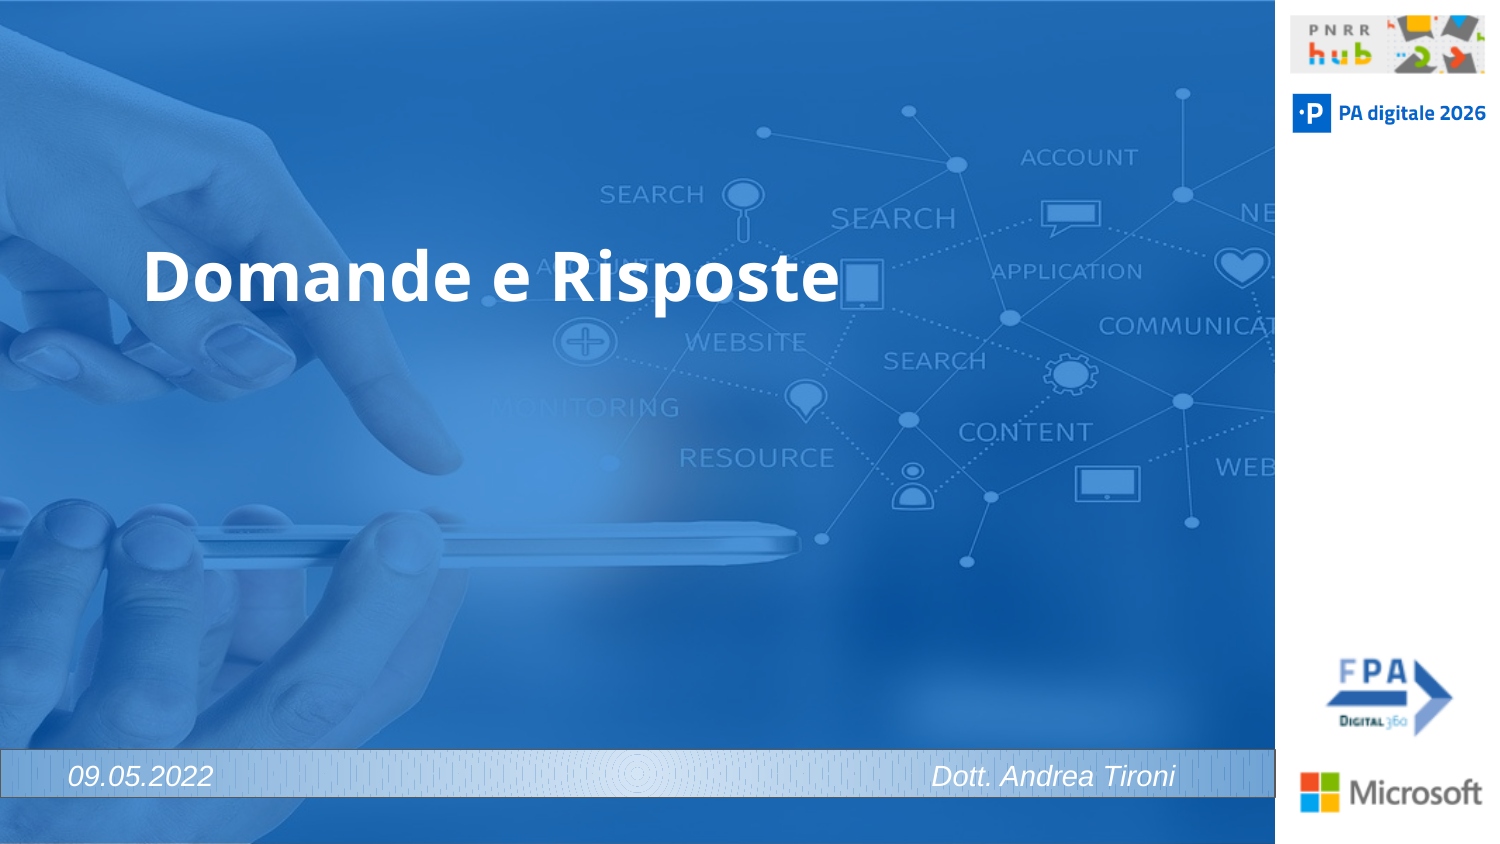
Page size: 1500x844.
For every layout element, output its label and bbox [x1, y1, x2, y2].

picture [1288, 90, 1489, 136]
picture [1288, 11, 1489, 77]
picture [0, 1, 1276, 844]
picture [1320, 649, 1457, 743]
picture [1288, 763, 1489, 822]
